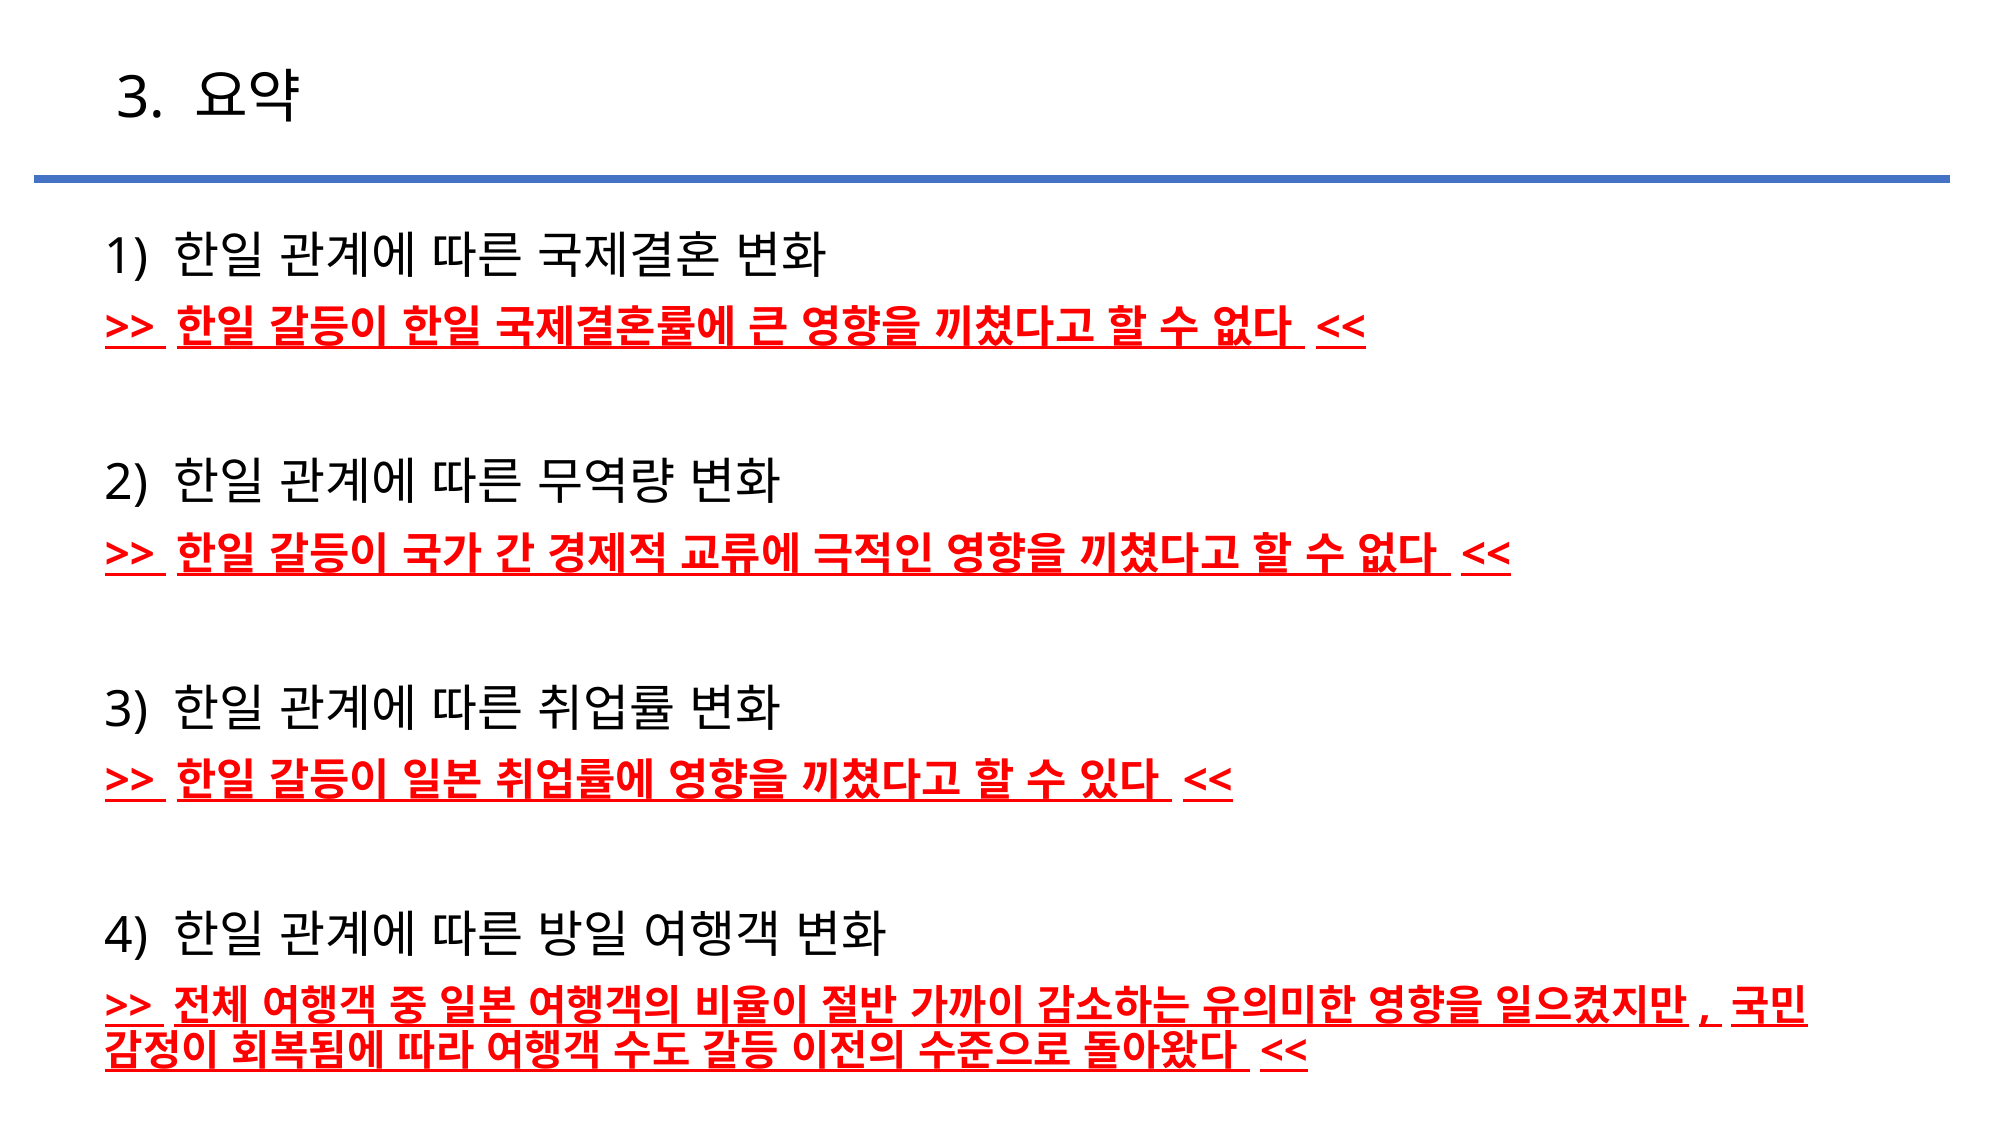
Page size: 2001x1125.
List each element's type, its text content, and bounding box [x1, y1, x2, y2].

title 3. 요약 [101, 30, 1246, 167]
list 1) 한일 관계에 따른 국제결혼 변화 >> 한일 갈등이 한일 국제결혼률에 큰 영향을 끼쳤다고 할 수 없다 << 2) 한일 관계에 따른 무역량 변화 >> 한일 갈등이 국가 간 경제적 교류에 극적인 영향을 끼쳤다고 할 수 없다 << 3) 한일 관계에 따른 취업률 변화 >> 한일 갈등이 일본 취업률에 영향을 끼쳤다고 할 수 있다 << 4) 한일 관계에 따른 방일 여행객 변화 >> 전체 여행객 중 일본 여행객의 비율이 절반 가까이 감소하는 유의미한 영향을 일으켰지만, 국민 감정이 회복됨에 따라 여행객 수도 갈등 이전의 수준으로 돌아왔다 << [89, 222, 1921, 1095]
